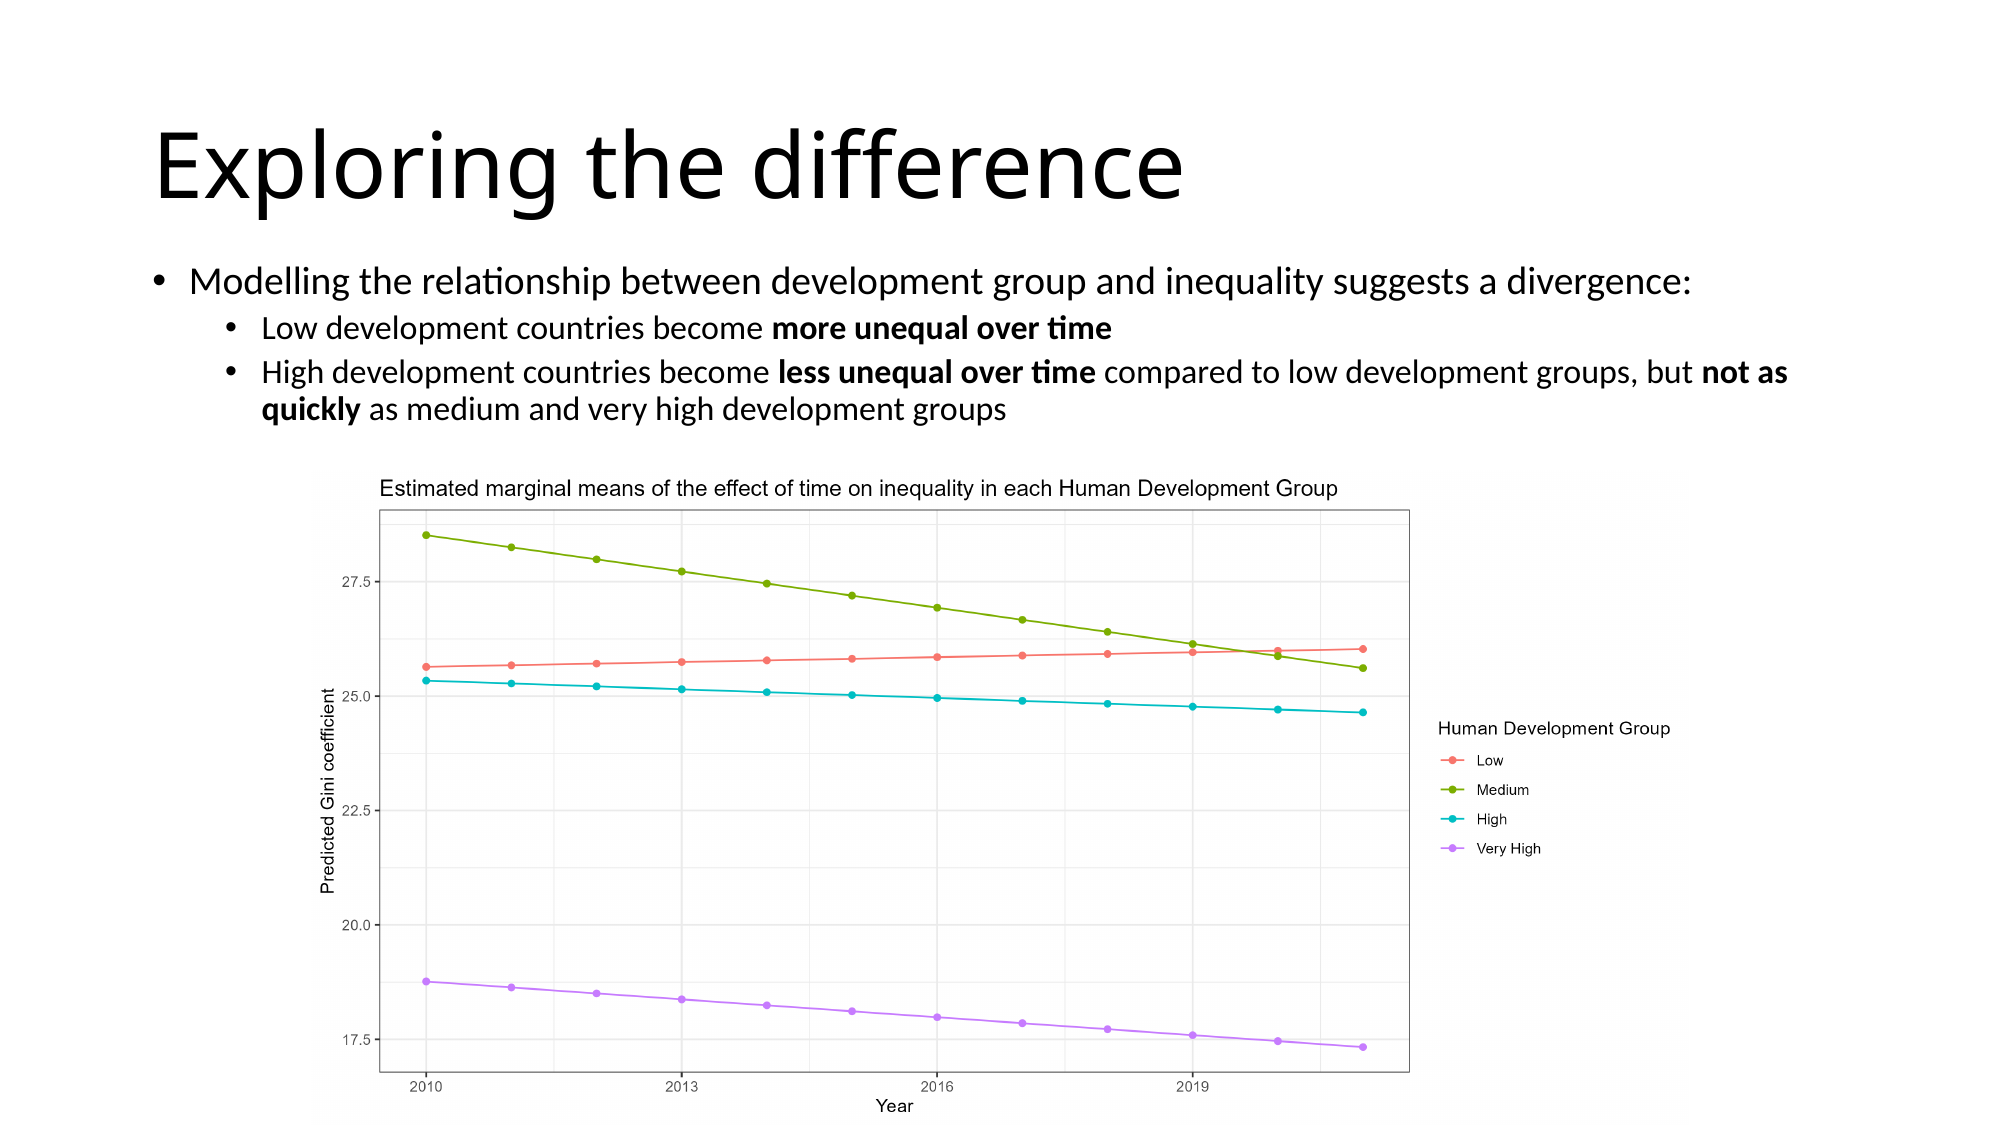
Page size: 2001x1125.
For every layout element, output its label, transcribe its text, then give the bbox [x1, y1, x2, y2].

list Modelling the relationship between development group and inequality suggests a divergence: Low development countries become more unequal over time High development countries become less unequal over time compared to low development groups, but not as quickly as medium and very high development groups [137, 253, 1863, 437]
picture [311, 469, 1689, 1125]
title Exploring the difference [137, 59, 1863, 253]
